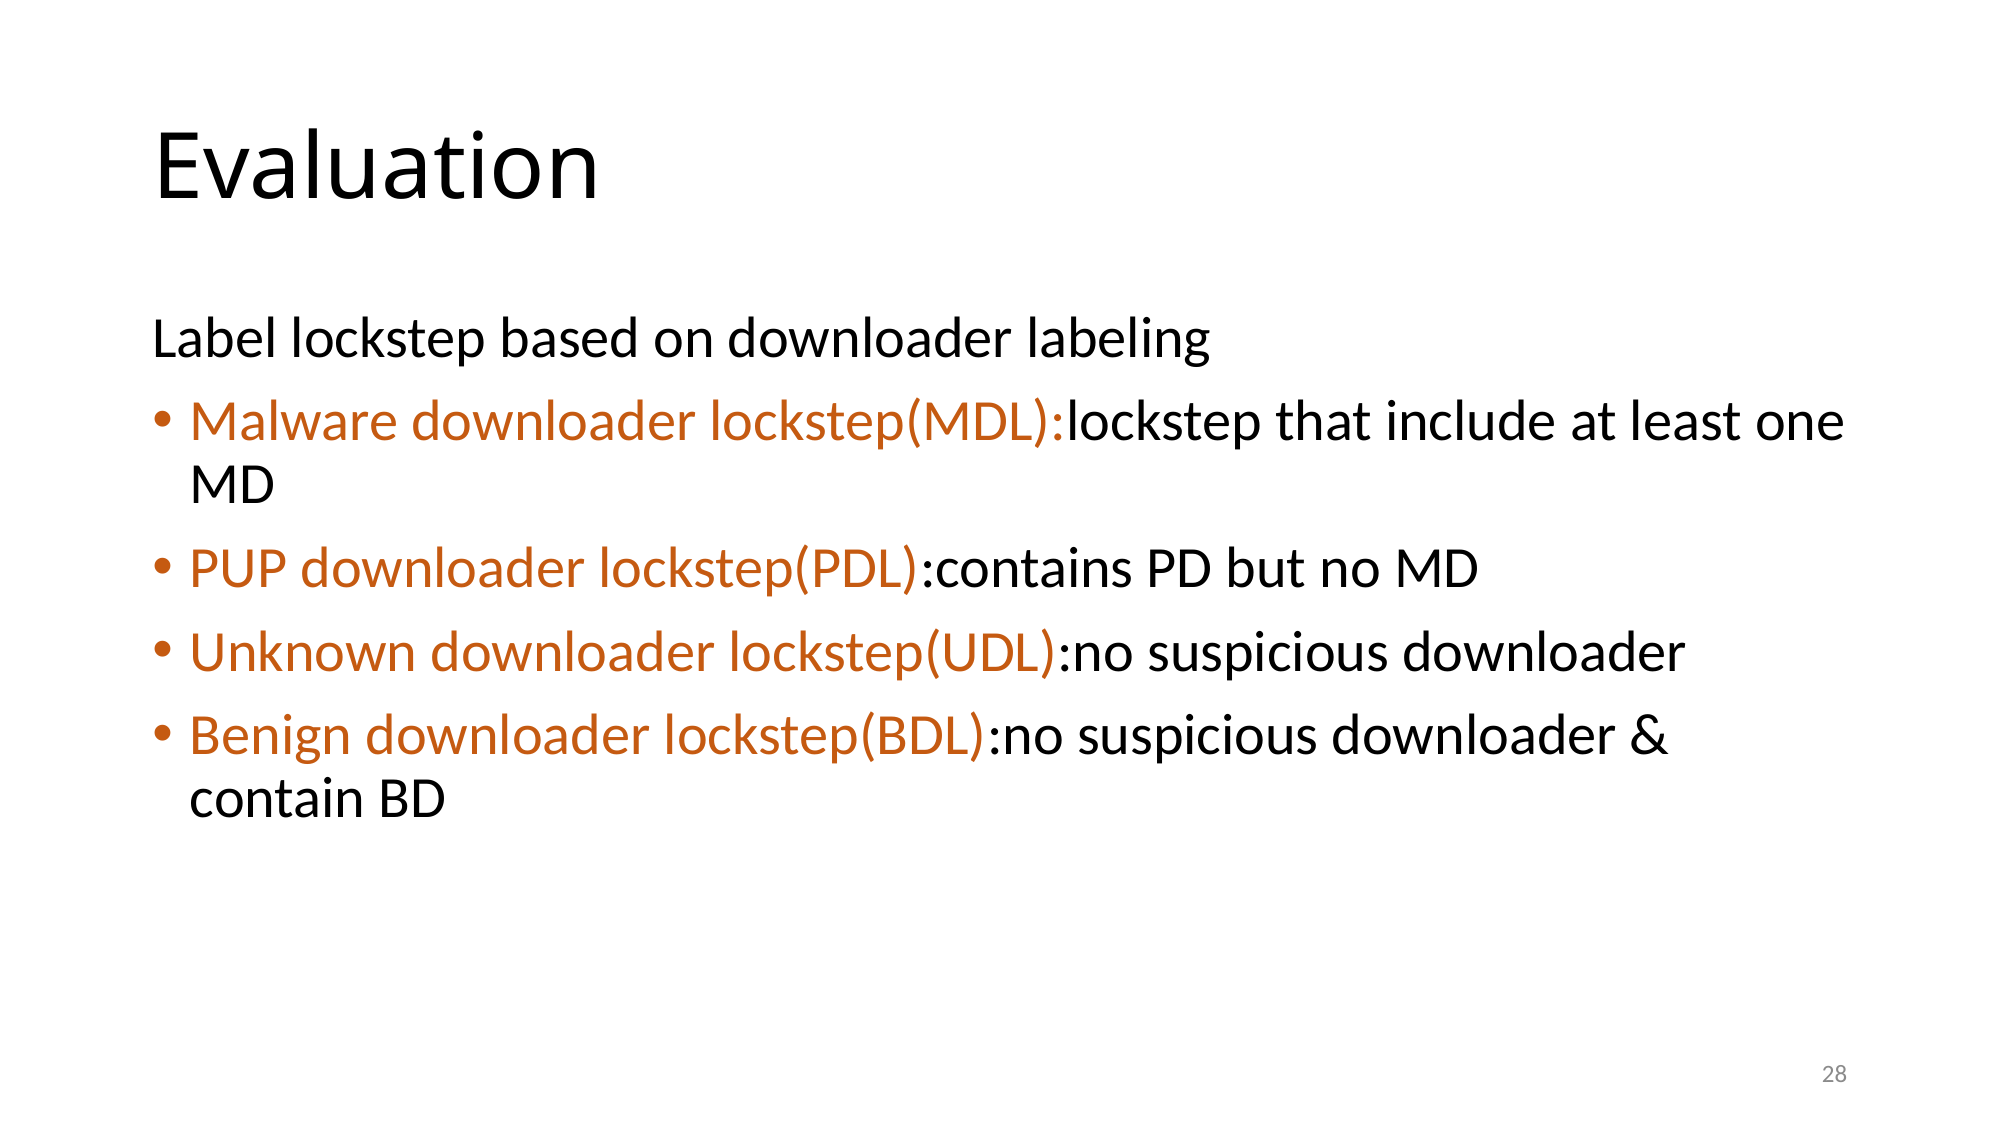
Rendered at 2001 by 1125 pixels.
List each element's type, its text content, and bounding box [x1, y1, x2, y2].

title Evaluation [137, 59, 1863, 278]
slide_number 28 [1412, 1042, 1863, 1103]
list Label lockstep based on downloader labeling Malware downloader lockstep(MDL):lockstep that include at least one MD PUP downloader lockstep(PDL):contains PD but no MD Unknown downloader lockstep(UDL):no suspicious downloader Benign downloader lockstep(BDL):no suspicious downloader & contain BD [137, 299, 1863, 1014]
